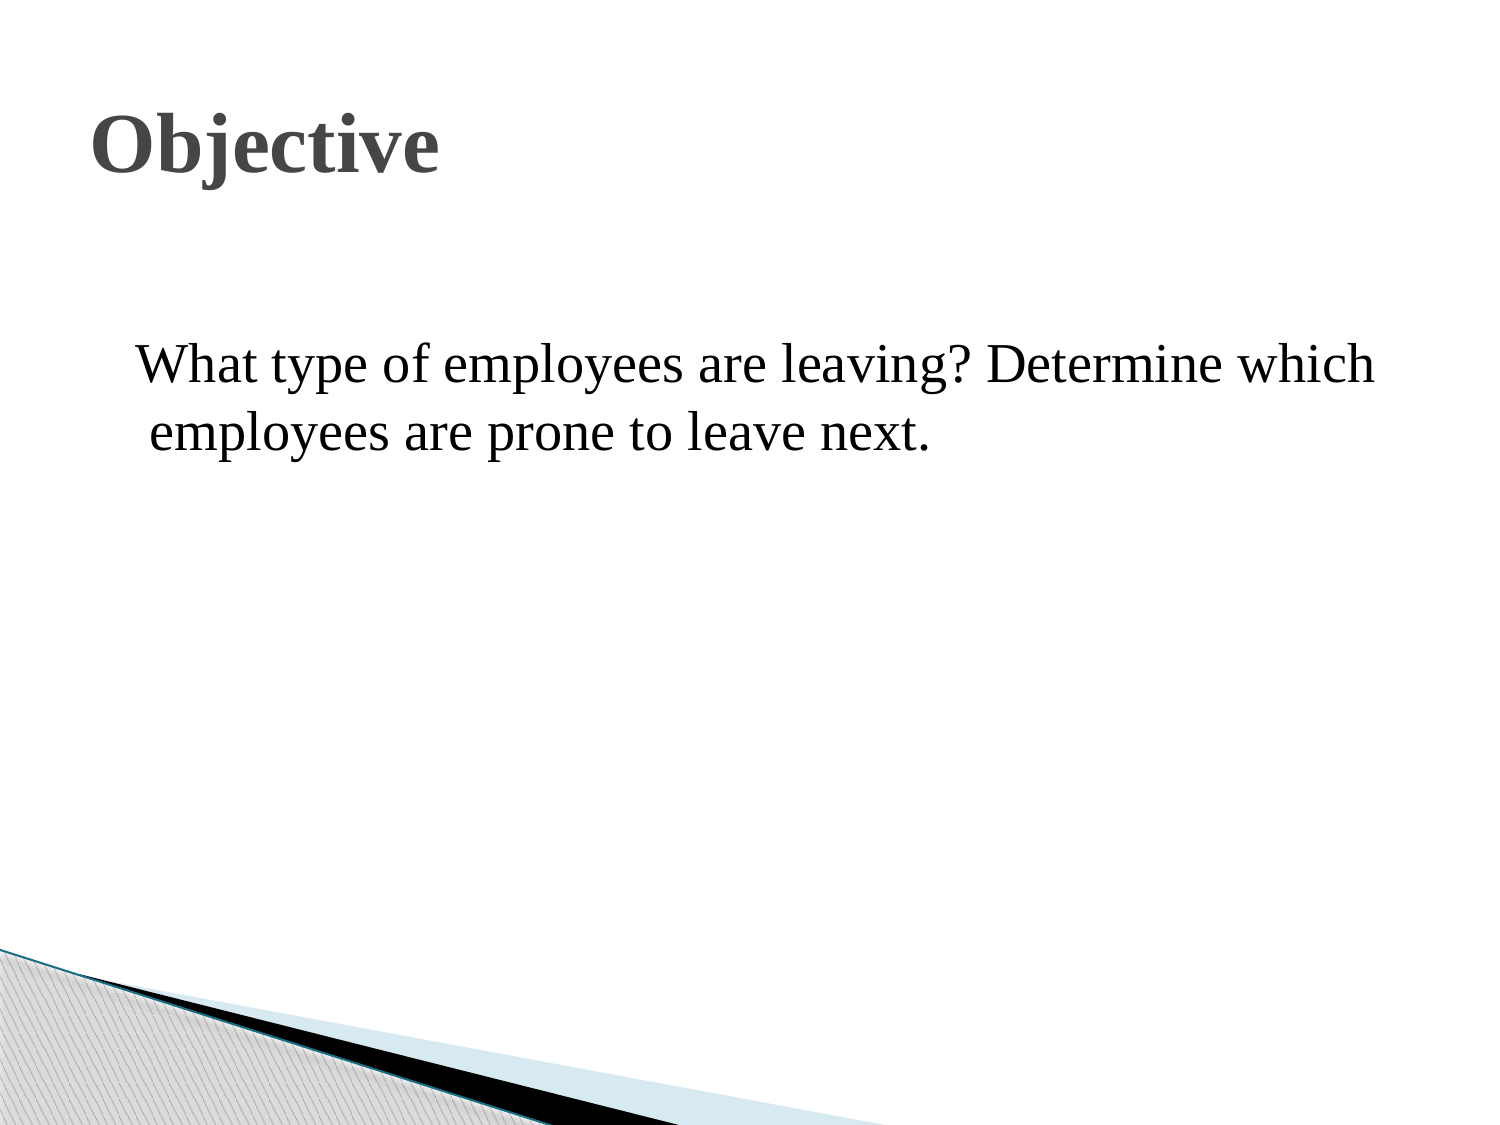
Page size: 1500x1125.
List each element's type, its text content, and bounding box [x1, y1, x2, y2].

title Objective [75, 45, 1425, 233]
list What type of employees are leaving? Determine which employees are prone to leave next. [75, 243, 1425, 986]
